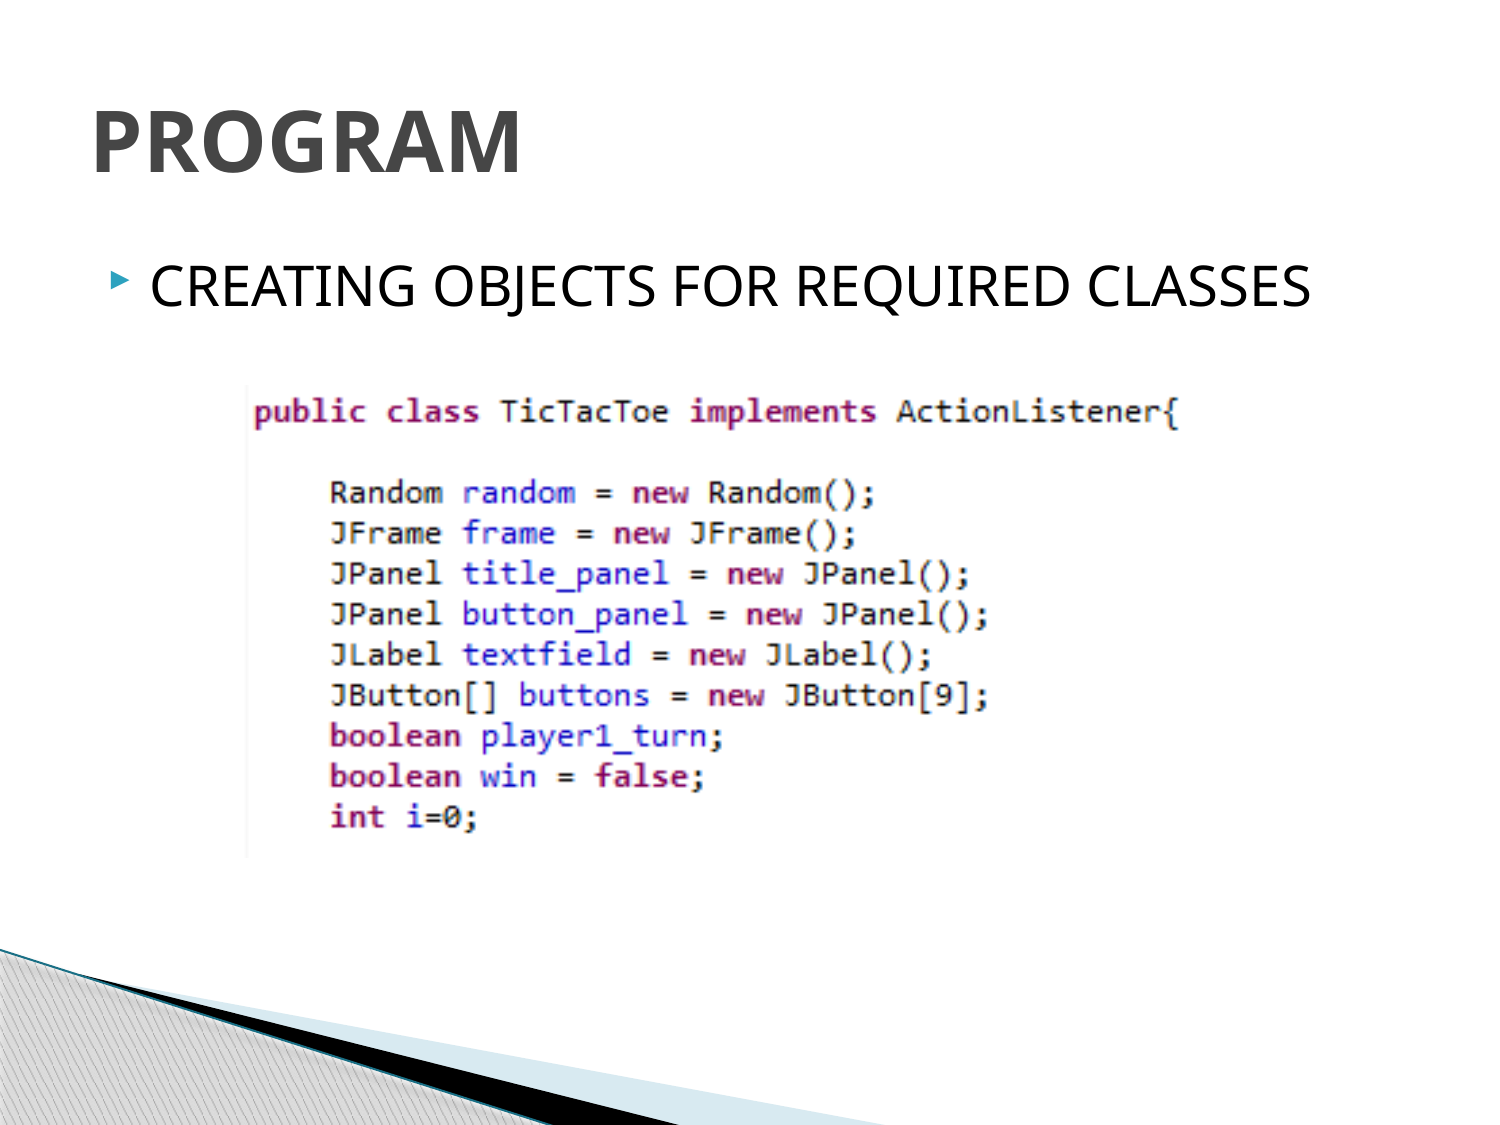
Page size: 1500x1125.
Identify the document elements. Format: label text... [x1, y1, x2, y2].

list CREATING OBJECTS FOR REQUIRED CLASSES [75, 243, 1425, 986]
title PROGRAM [75, 45, 1425, 233]
picture [229, 385, 1230, 858]
